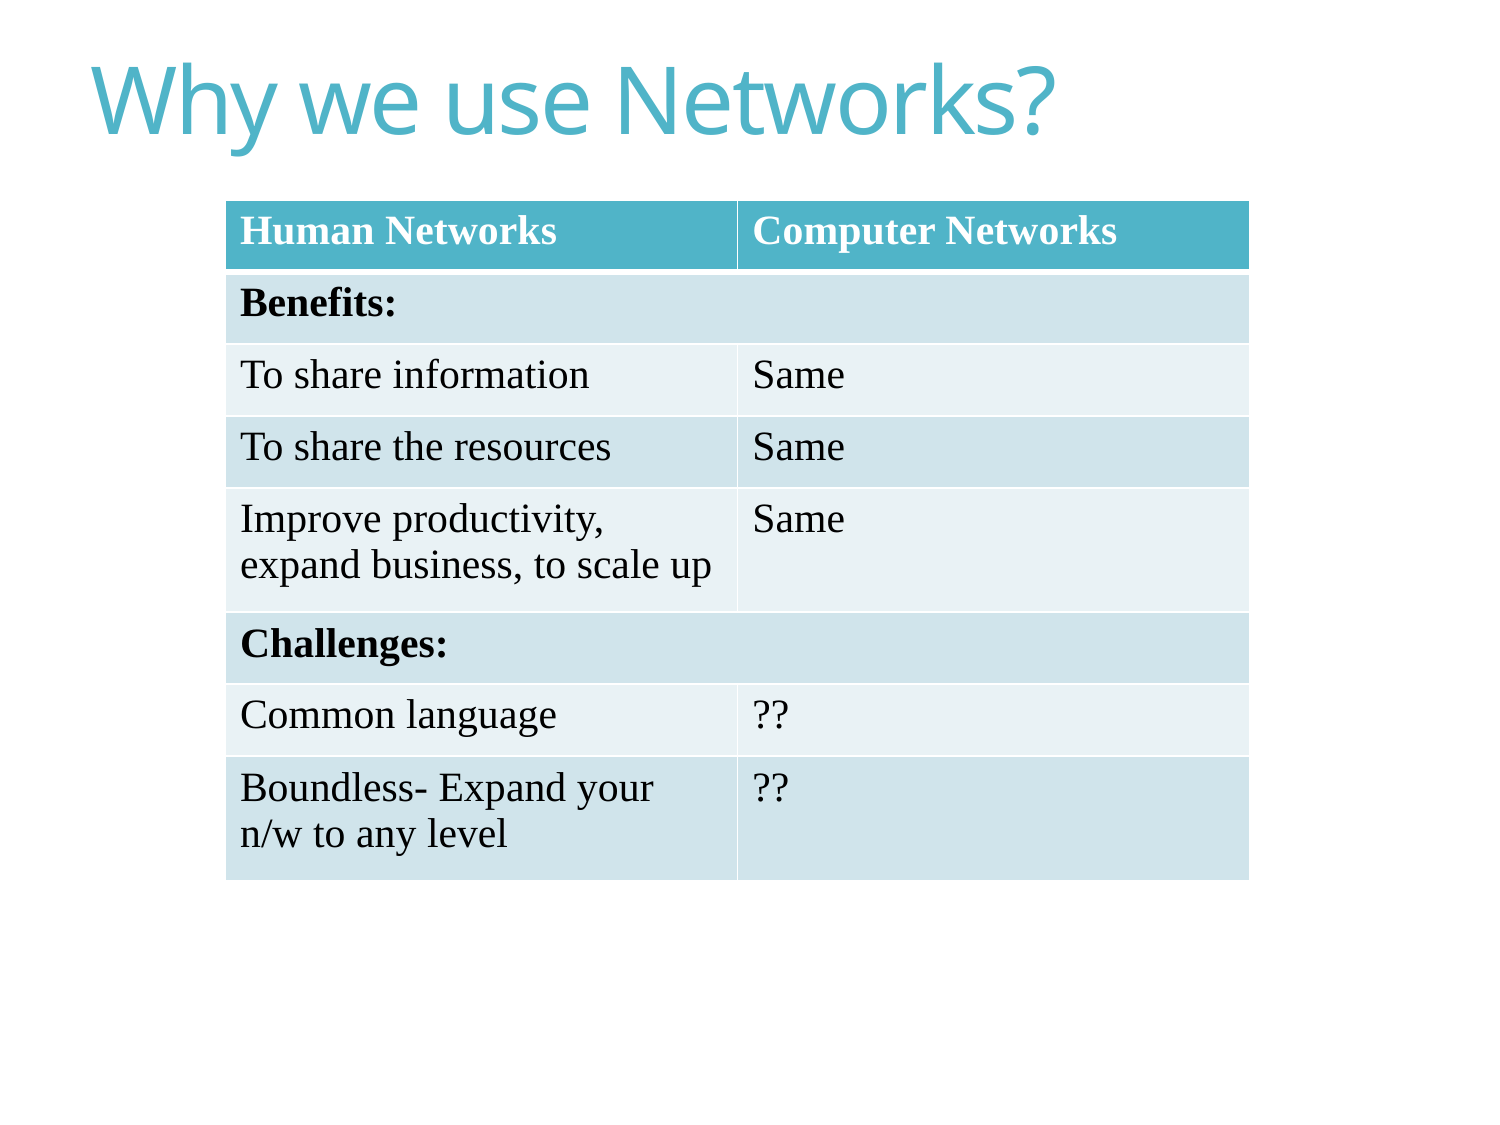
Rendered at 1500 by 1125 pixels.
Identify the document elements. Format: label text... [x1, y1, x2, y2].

table_cell ?? [738, 685, 1249, 755]
table_cell Same [738, 417, 1249, 487]
table_cell Common language [226, 685, 737, 755]
table_cell ?? [738, 757, 1249, 880]
table_cell To share the resources [226, 417, 737, 487]
table_cell Challenges: [226, 613, 1249, 683]
table_header Computer Networks [738, 201, 1249, 269]
table_header Human Networks [226, 201, 737, 269]
table_cell To share information [226, 345, 737, 415]
table_cell Boundless- Expand your n/w to any level [226, 757, 737, 880]
table_cell Improve productivity, expand business, to scale up [226, 489, 737, 611]
table_cell Same [738, 489, 1249, 611]
table_cell Same [738, 345, 1249, 415]
list [75, 200, 1425, 1005]
title Why we use Networks? [75, 45, 1425, 163]
table_cell Benefits: [226, 275, 1249, 343]
